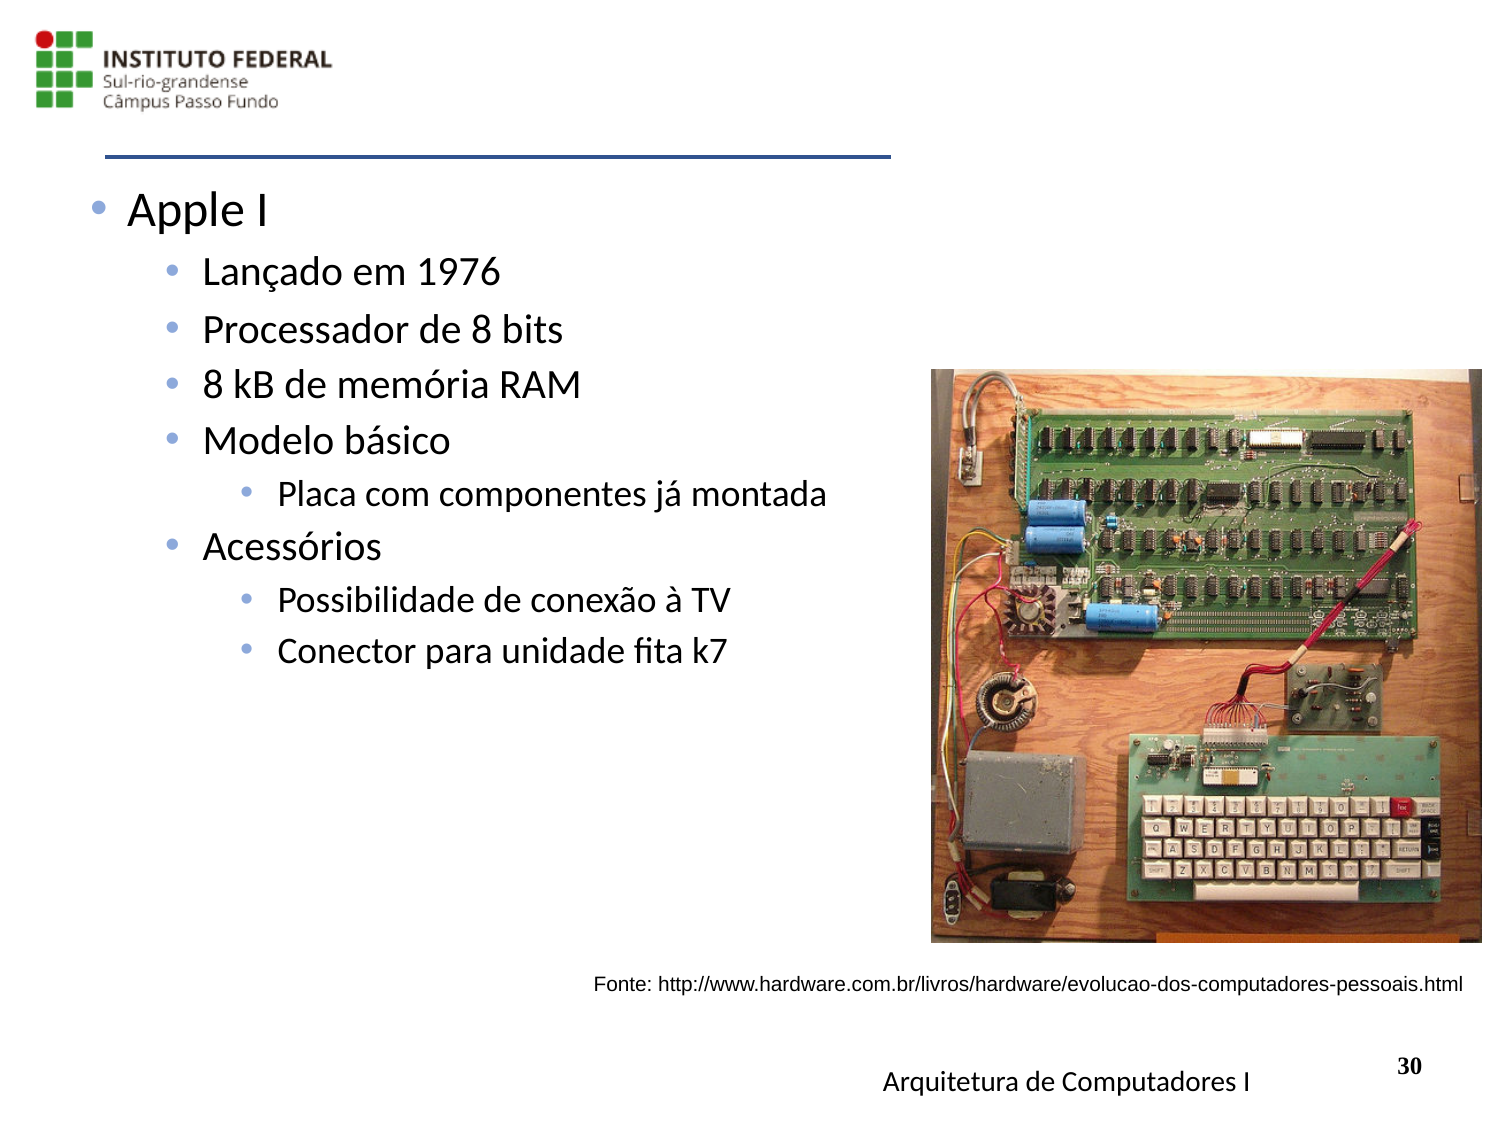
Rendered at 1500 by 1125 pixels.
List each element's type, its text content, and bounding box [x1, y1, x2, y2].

list Apple I Lançado em 1976 Processador de 8 bits 8 kB de memória RAM Modelo básico Placa com componentes já montada Acessórios Possibilidade de conexão à TV Conector para unidade fita k7 [75, 175, 1425, 919]
text_box Fonte: http://www.hardware.com.br/livros/hardware/evolucao-dos-computadores-pessoais.html [578, 963, 1483, 1004]
text_box Arquitetura de Computadores I [733, 1054, 1400, 1125]
picture [931, 369, 1482, 943]
picture [21, 23, 340, 126]
text_box 30 [1049, 1012, 1438, 1088]
